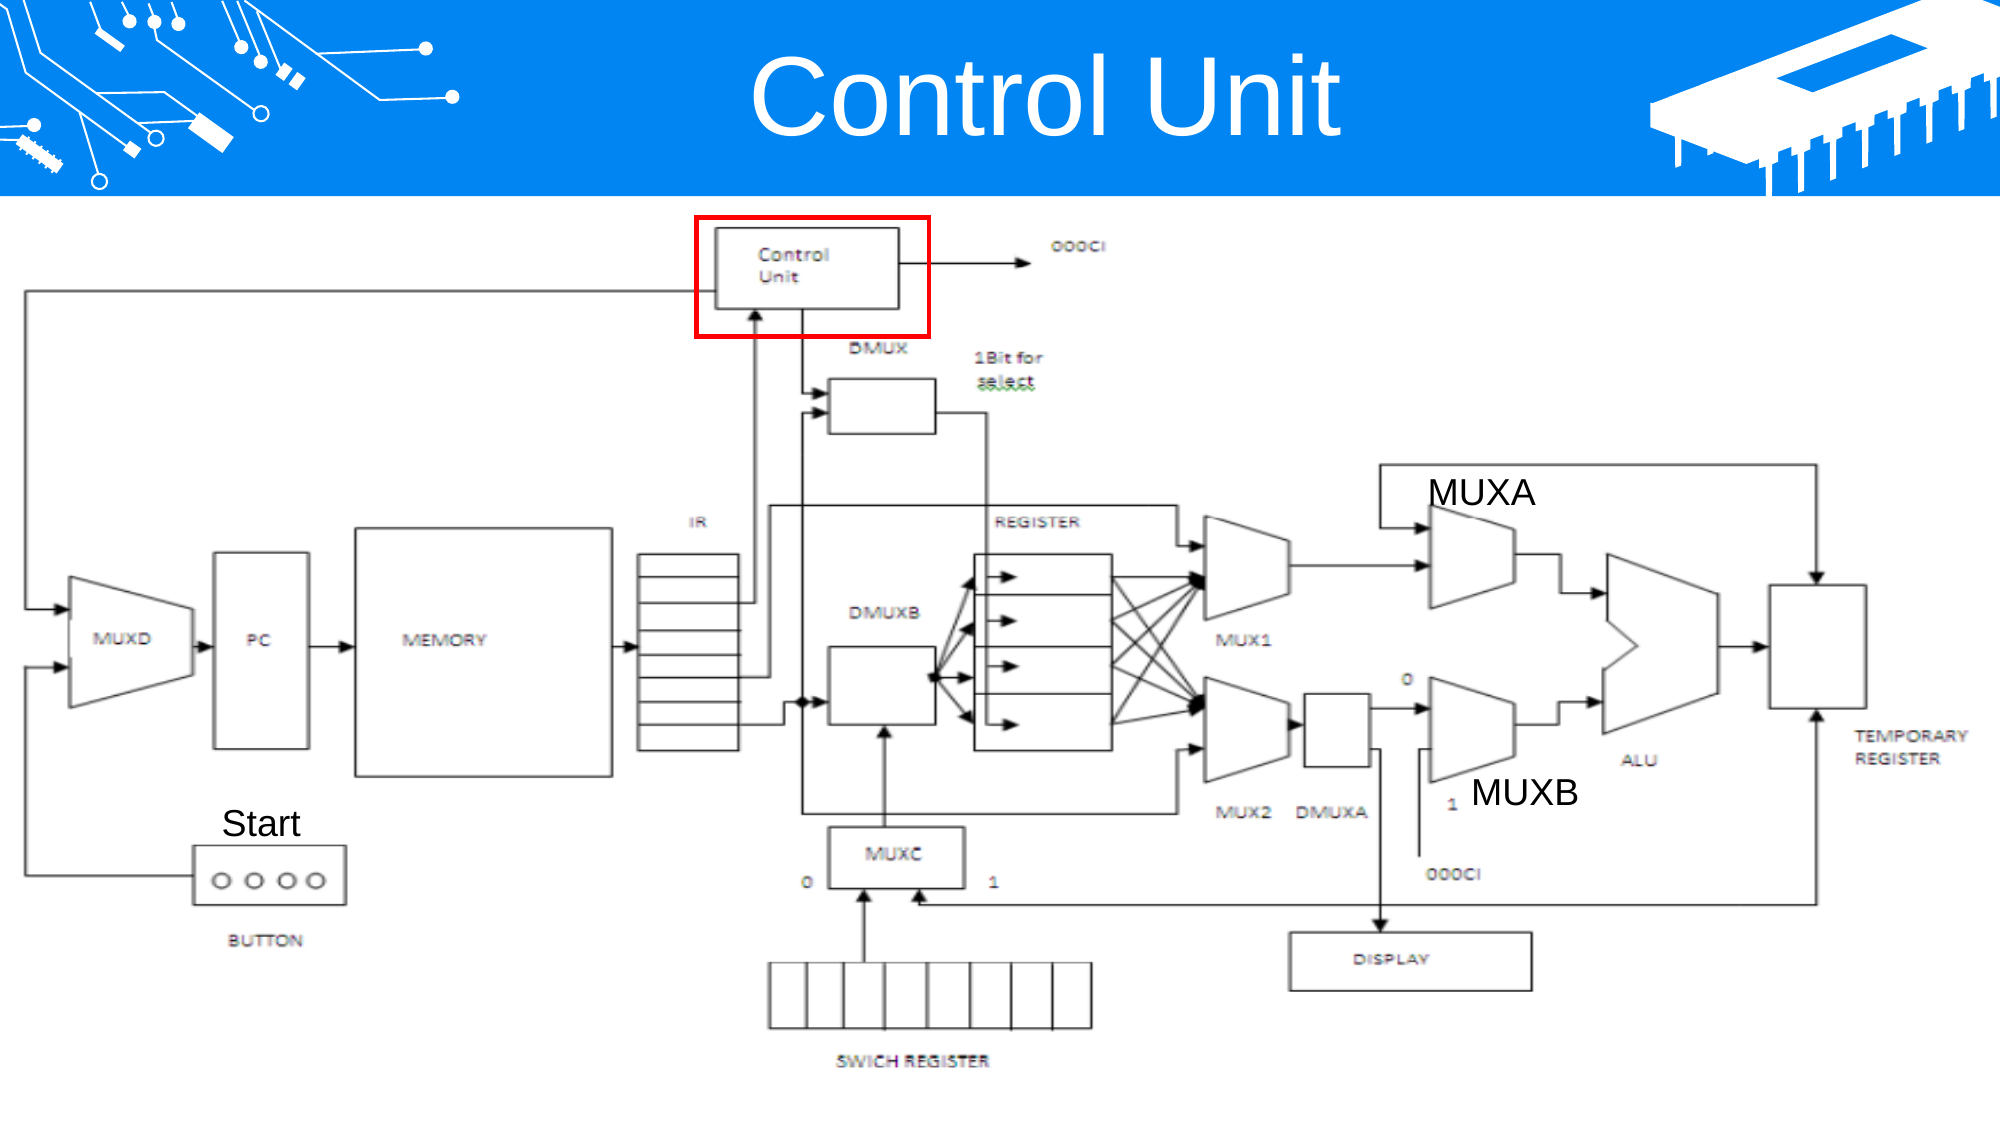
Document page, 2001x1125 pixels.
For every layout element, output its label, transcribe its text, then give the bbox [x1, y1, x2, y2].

picture [15, 217, 1985, 1081]
list Control Unit [96, 39, 1995, 159]
